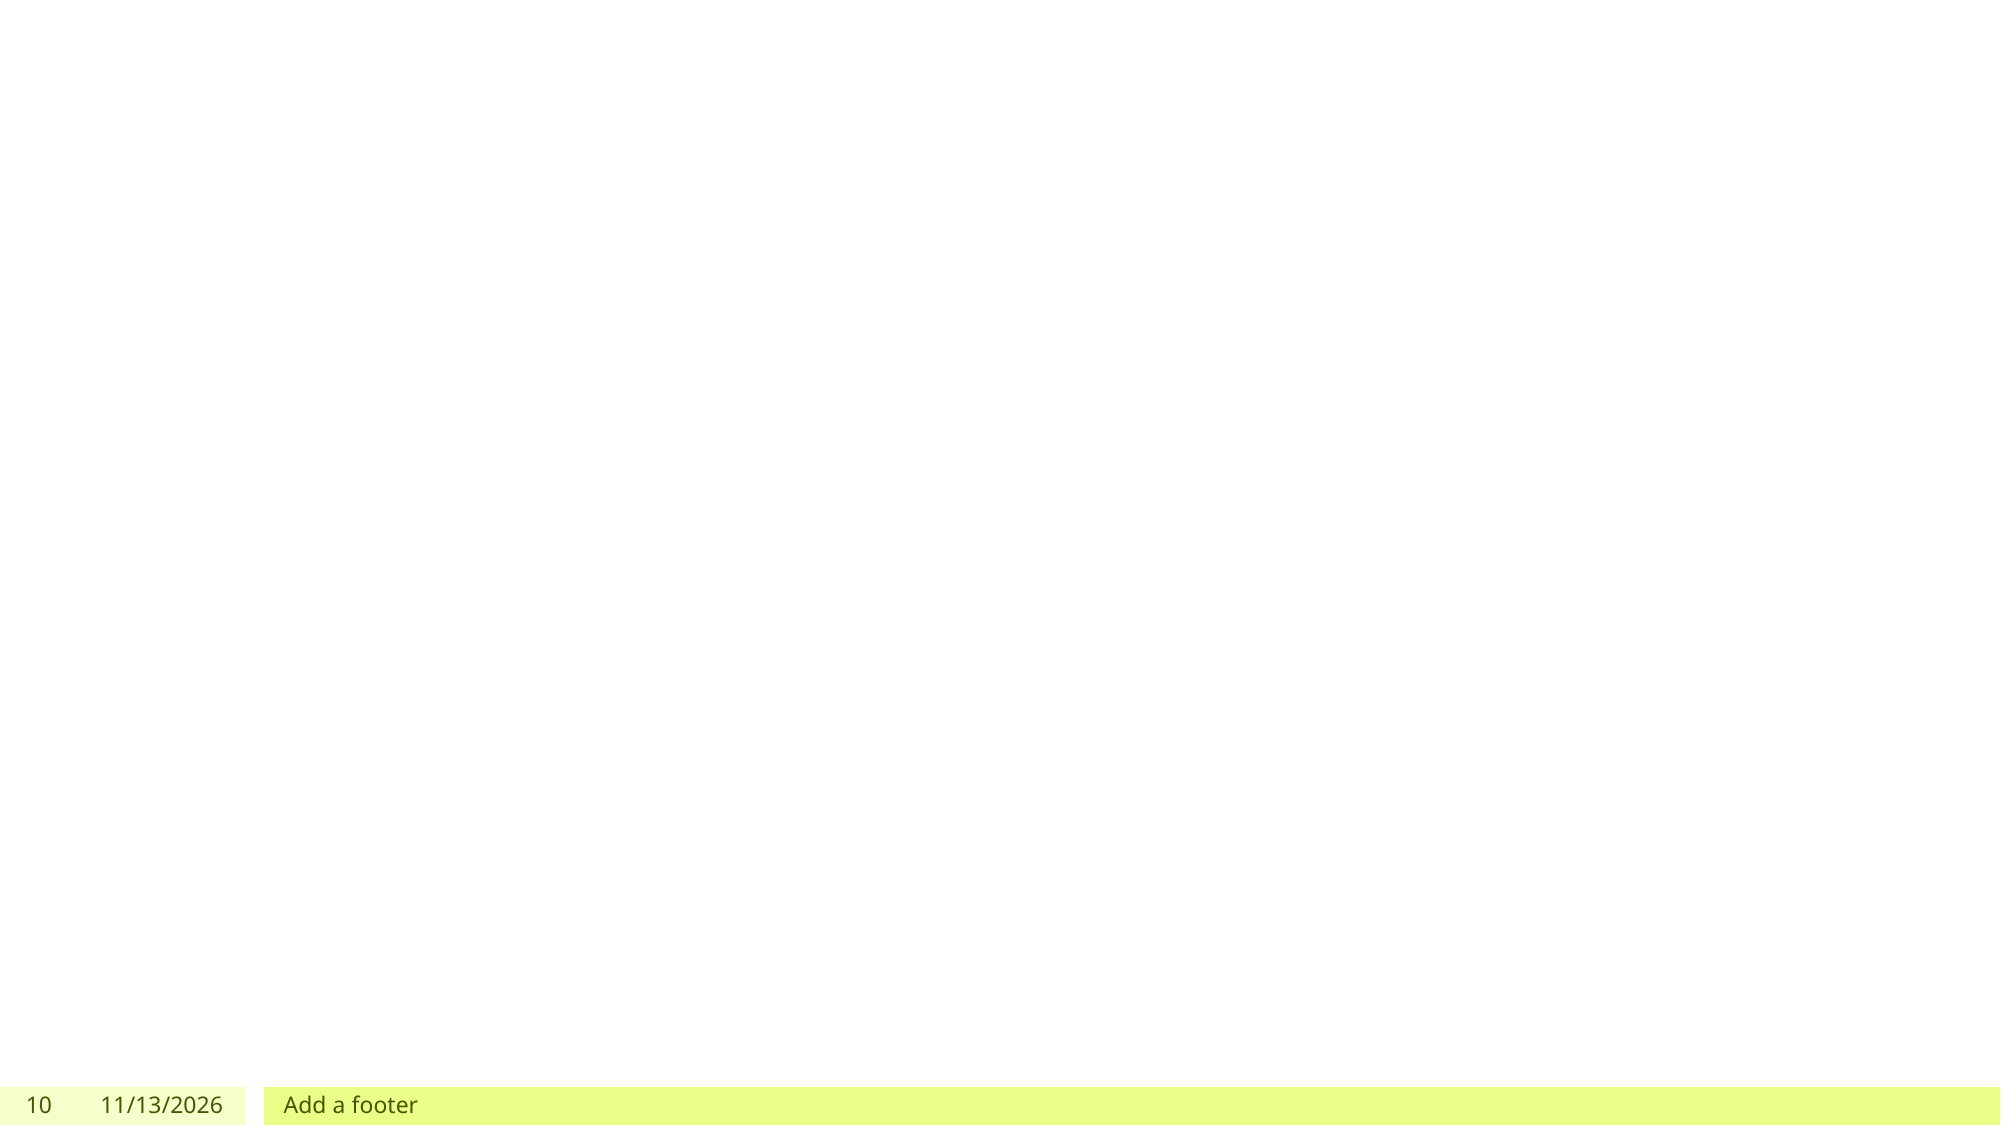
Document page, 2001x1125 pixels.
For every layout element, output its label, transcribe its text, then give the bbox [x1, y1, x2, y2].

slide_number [74, 1087, 239, 1125]
footer Add a footer [268, 1087, 1769, 1125]
slide_number 10 [0, 1087, 68, 1125]
